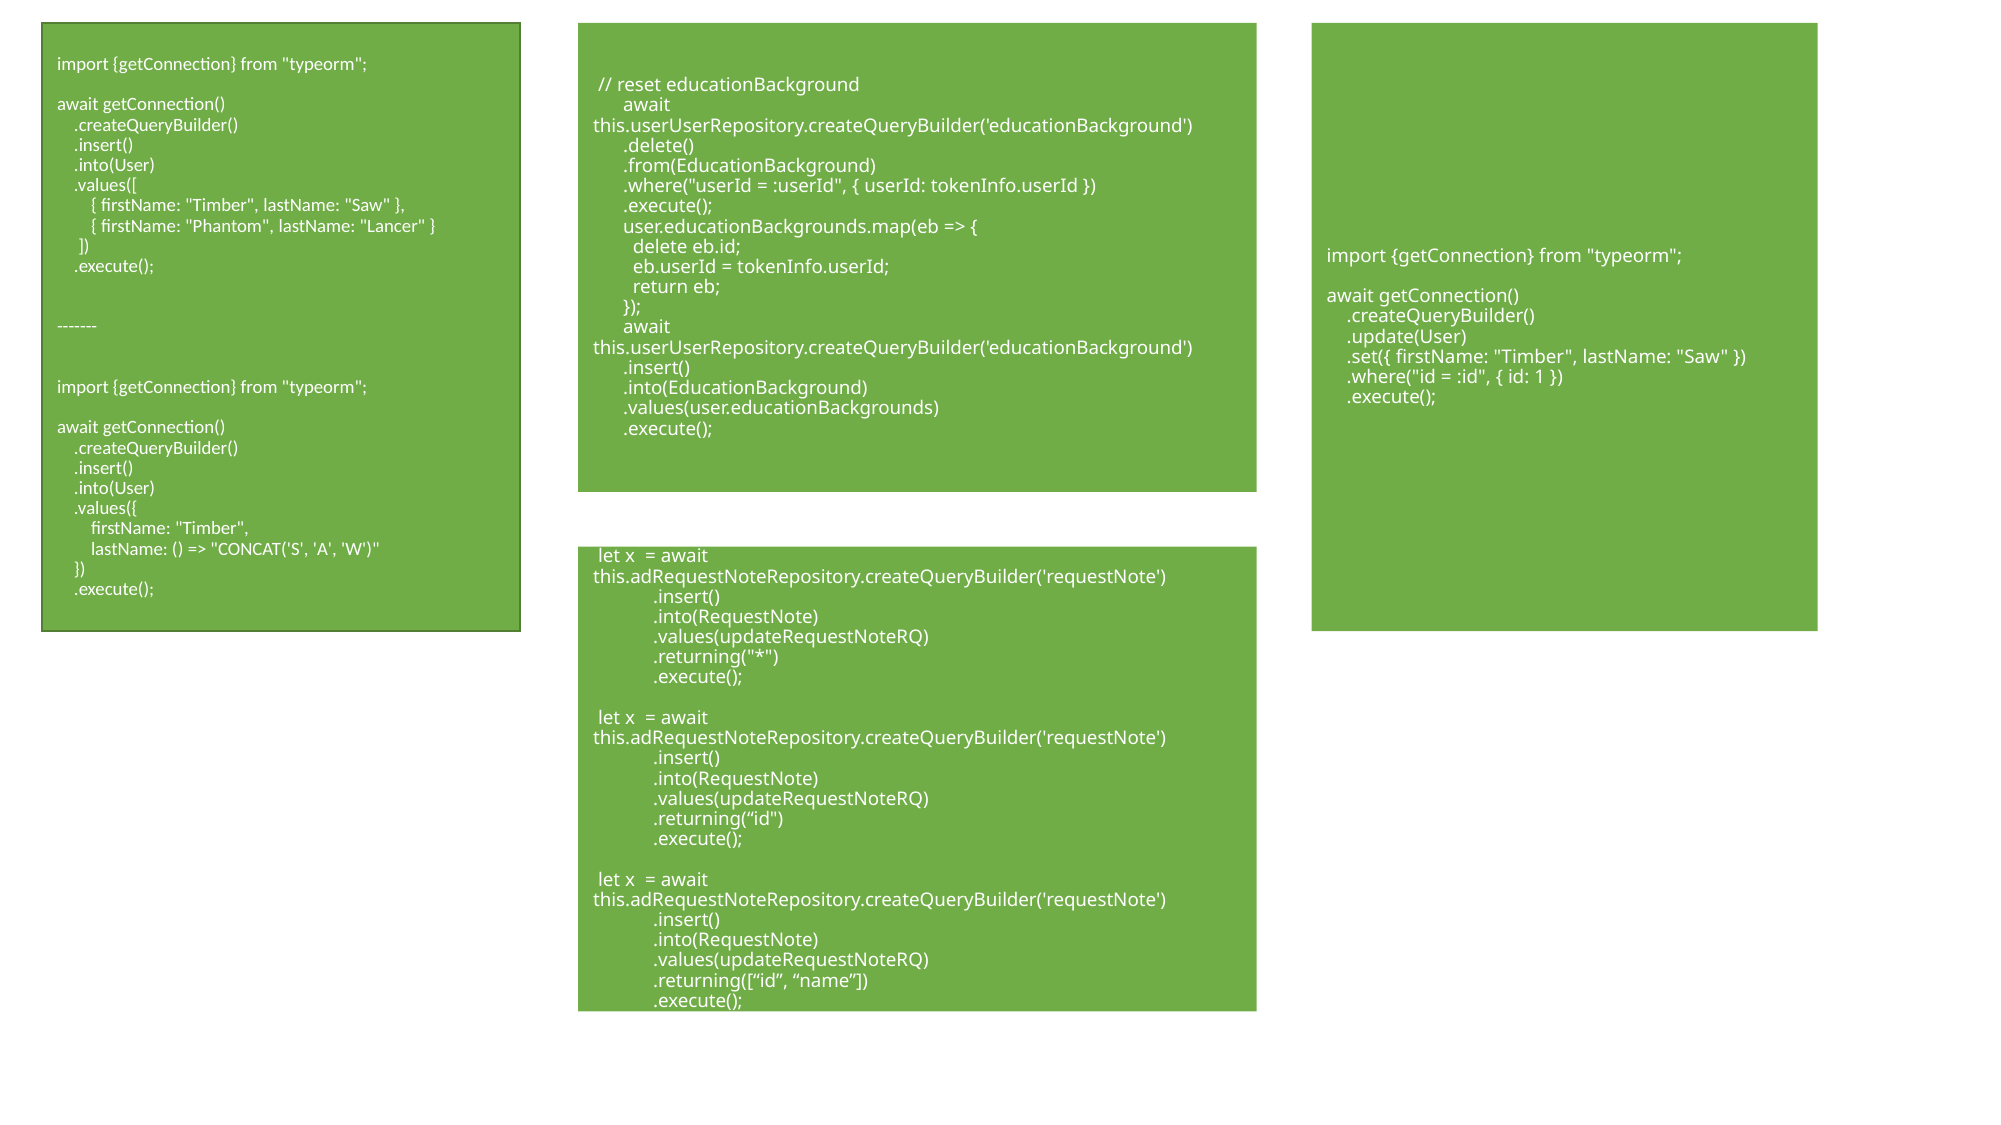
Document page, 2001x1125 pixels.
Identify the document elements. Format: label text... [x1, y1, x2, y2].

text_box import {getConnection} from "typeorm"; await getConnection() .createQueryBuilder() .update(User) .set({ firstName: "Timber", lastName: "Saw" }) .where("id = :id", { id: 1 }) .execute(); [1311, 22, 1818, 632]
title import {getConnection} from "typeorm"; await getConnection() .createQueryBuilder() .insert() .into(User) .values([ { firstName: "Timber", lastName: "Saw" }, { firstName: "Phantom", lastName: "Lancer" } ]) .execute(); ------- import {getConnection} from "typeorm"; await getConnection() .createQueryBuilder() .insert() .into(User) .values({ firstName: "Timber", lastName: () => "CONCAT('S', 'A', 'W')" }) .execute(); [41, 22, 521, 632]
text_box let x = await this.adRequestNoteRepository.createQueryBuilder('requestNote') .insert() .into(RequestNote) .values(updateRequestNoteRQ) .returning("*") .execute(); let x = await this.adRequestNoteRepository.createQueryBuilder('requestNote') .insert() .into(RequestNote) .values(updateRequestNoteRQ) .returning(“id") .execute(); let x = await this.adRequestNoteRepository.createQueryBuilder('requestNote') .insert() .into(RequestNote) .values(updateRequestNoteRQ) .returning([“id”, “name”]) .execute(); [578, 546, 1257, 1012]
text_box // reset educationBackground await this.userUserRepository.createQueryBuilder('educationBackground') .delete() .from(EducationBackground) .where("userId = :userId", { userId: tokenInfo.userId }) .execute(); user.educationBackgrounds.map(eb => { delete eb.id; eb.userId = tokenInfo.userId; return eb; }); await this.userUserRepository.createQueryBuilder('educationBackground') .insert() .into(EducationBackground) .values(user.educationBackgrounds) .execute(); [578, 22, 1257, 492]
